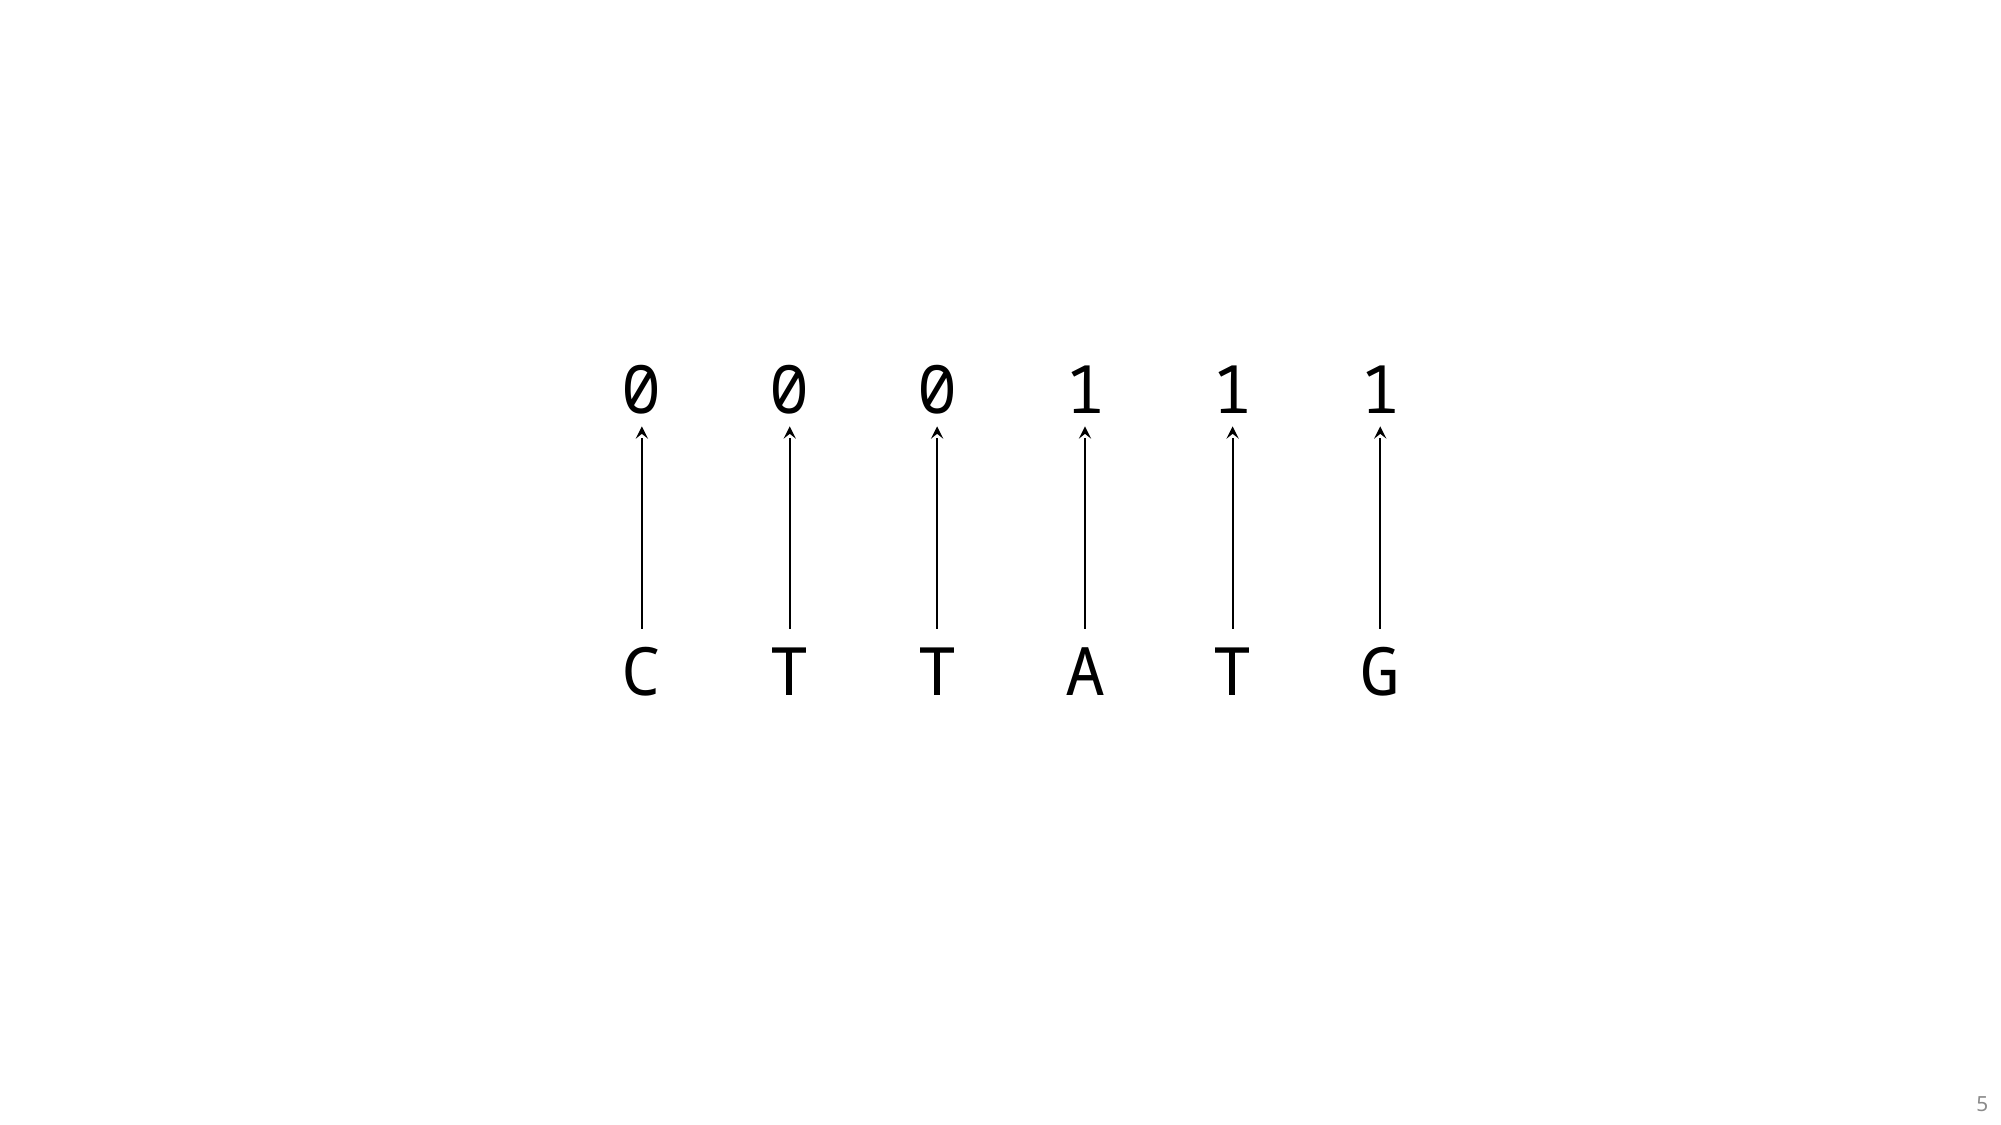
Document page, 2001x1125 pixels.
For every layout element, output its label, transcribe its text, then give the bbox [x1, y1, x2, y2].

text_box 0 [769, 345, 811, 427]
text_box T [916, 628, 958, 710]
slide_number 5 [1917, 1065, 2000, 1125]
text_box 0 [916, 345, 958, 427]
text_box 1 [1064, 345, 1106, 427]
text_box 1 [1212, 345, 1254, 427]
text_box C [621, 628, 663, 710]
text_box A [1064, 628, 1106, 710]
text_box T [1212, 628, 1254, 710]
text_box T [769, 628, 811, 710]
text_box 0 [621, 345, 663, 427]
text_box 1 [1359, 345, 1401, 427]
text_box G [1359, 628, 1401, 710]
